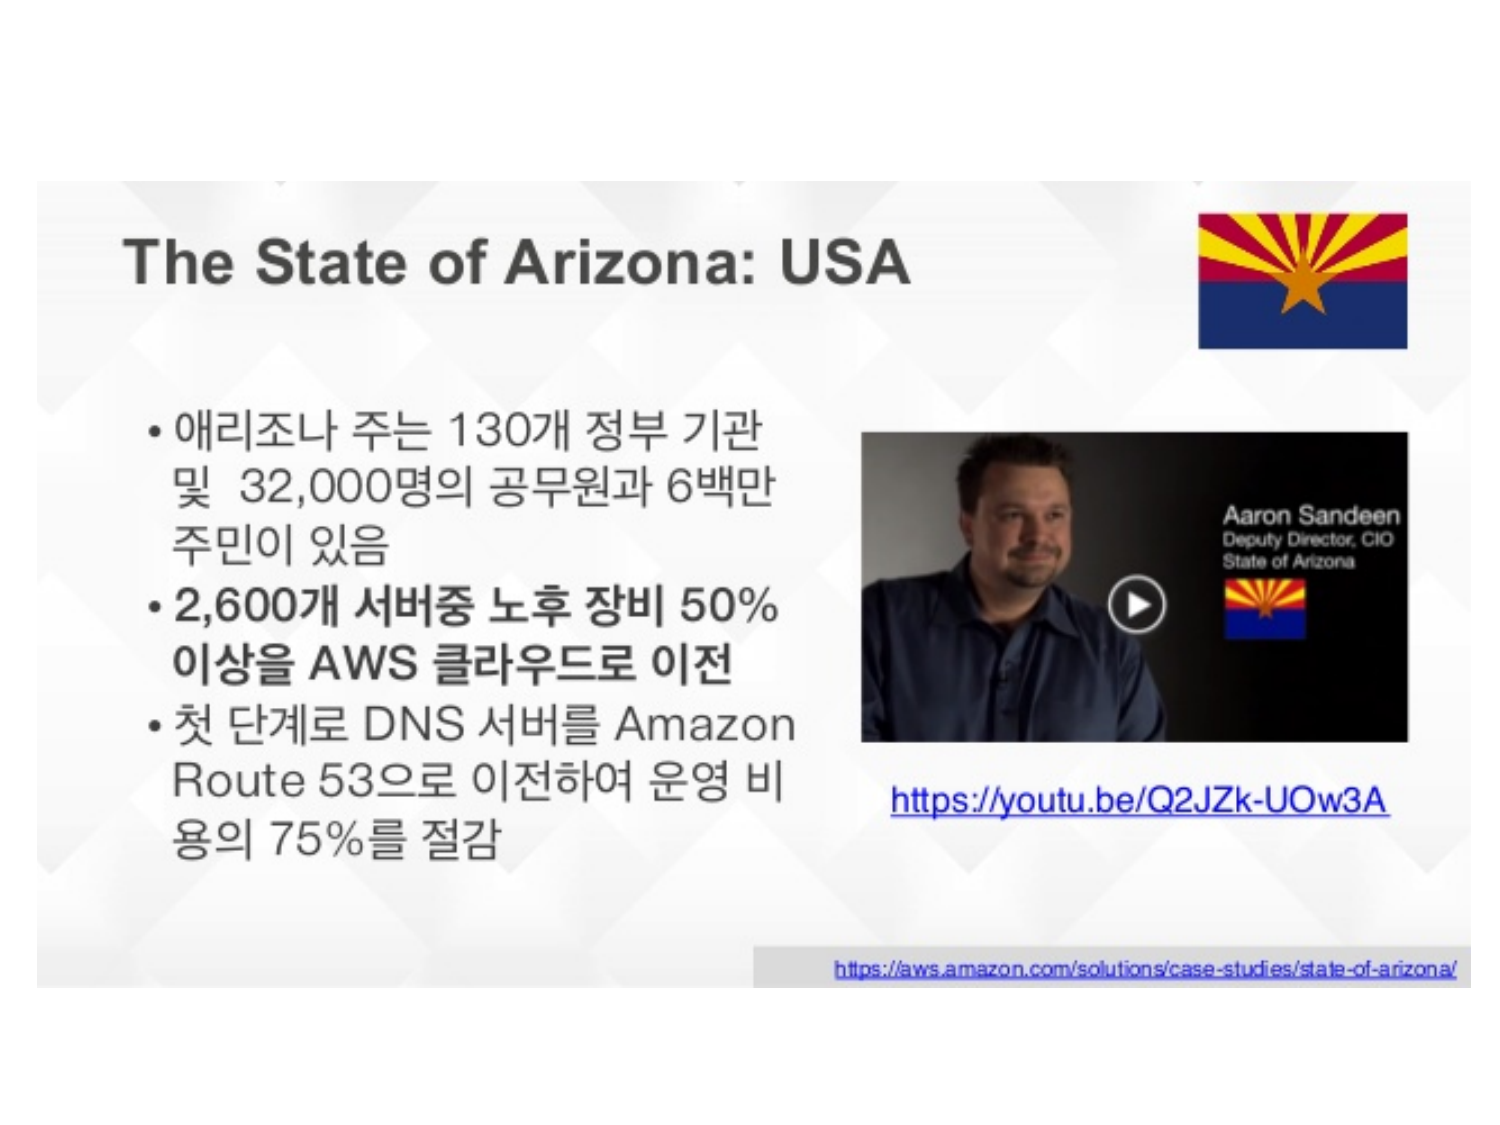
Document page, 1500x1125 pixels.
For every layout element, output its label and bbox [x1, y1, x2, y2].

list [36, 180, 1471, 988]
